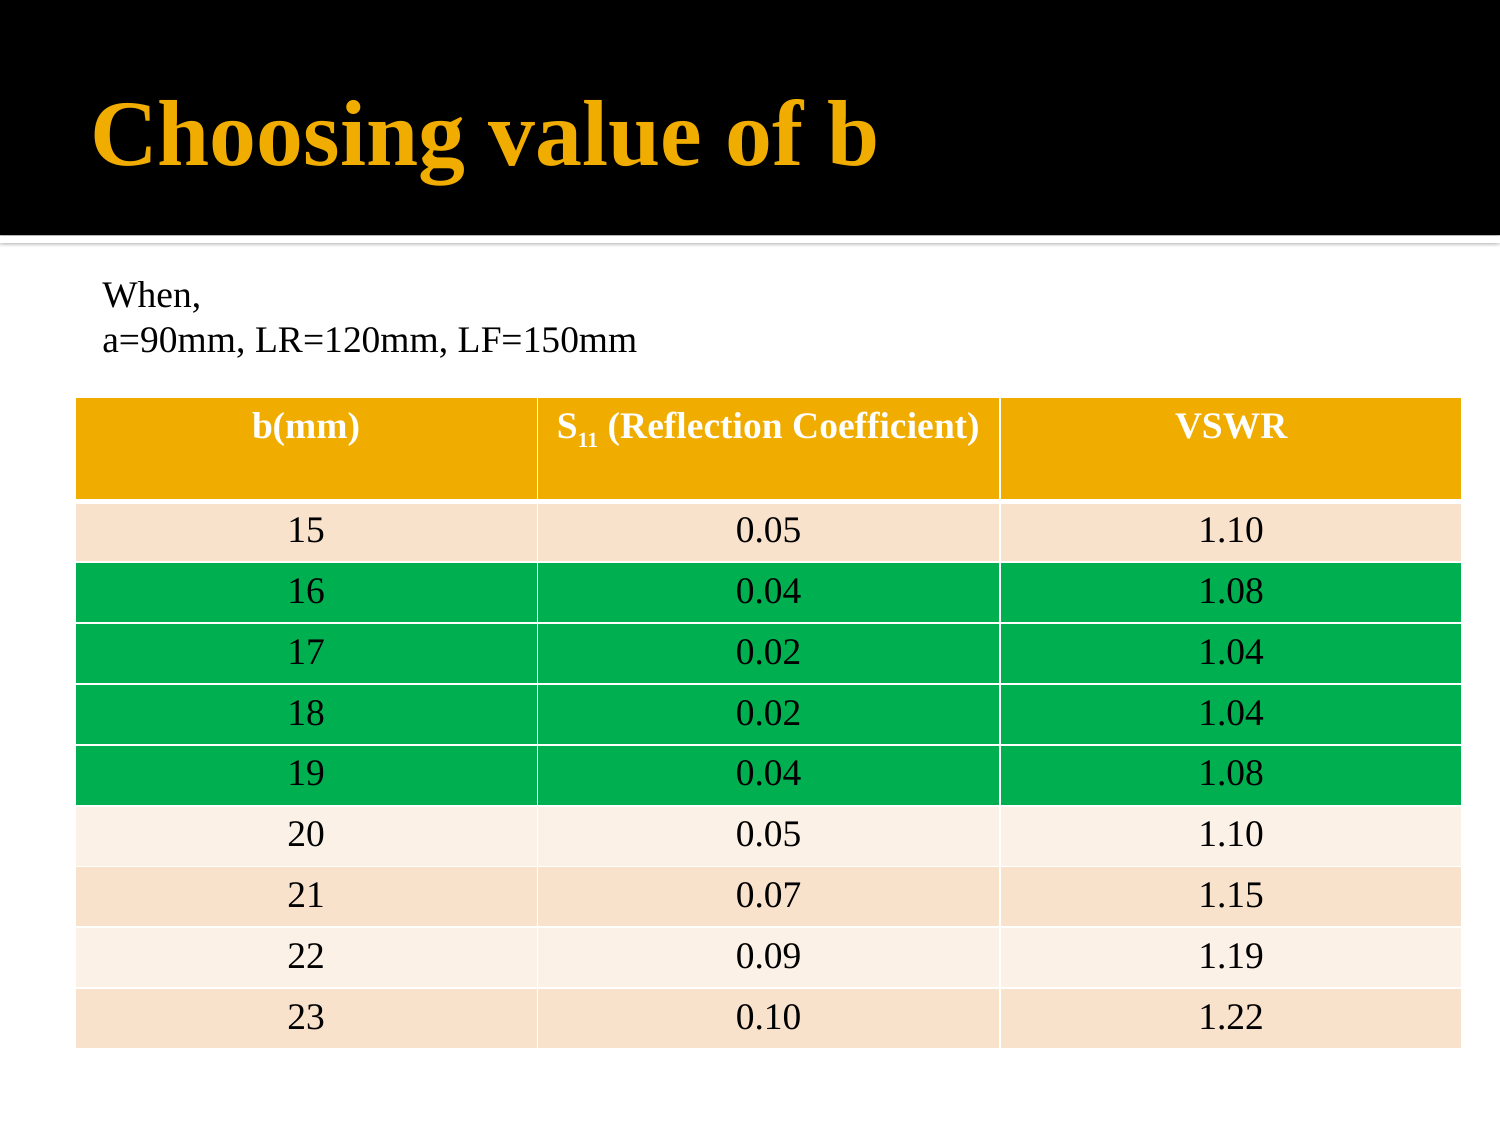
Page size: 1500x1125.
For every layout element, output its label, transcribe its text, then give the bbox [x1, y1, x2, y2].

table_header VSWR [1001, 398, 1461, 499]
table_cell 22 [76, 928, 537, 987]
table_cell 16 [76, 563, 537, 622]
table_cell 0.09 [538, 928, 999, 987]
table_cell 0.04 [538, 746, 999, 805]
table_cell 0.05 [538, 807, 999, 866]
table_header S11 (Reflection Coefficient) [538, 398, 999, 499]
table_cell 1.08 [1001, 746, 1461, 805]
table_cell 1.08 [1001, 563, 1461, 622]
table_cell 15 [76, 504, 537, 561]
table_cell 17 [76, 624, 537, 683]
table_cell 19 [76, 746, 537, 805]
text_box When, a=90mm, LR=120mm, LF=150mm [87, 262, 813, 413]
table_cell 1.04 [1001, 624, 1461, 683]
table_cell 1.15 [1001, 867, 1461, 926]
table_cell 20 [76, 807, 537, 866]
table_cell 18 [76, 685, 537, 744]
table_cell 0.02 [538, 624, 999, 683]
table_cell 1.10 [1001, 807, 1461, 866]
title Choosing value of b [75, 25, 1425, 231]
table_header b(mm) [76, 398, 537, 499]
table_cell 1.19 [1001, 928, 1461, 987]
table_cell 0.10 [538, 989, 999, 1048]
table_cell 1.22 [1001, 989, 1461, 1048]
table_cell 0.07 [538, 867, 999, 926]
table_cell 0.02 [538, 685, 999, 744]
table_cell 0.05 [538, 504, 999, 561]
table_cell 23 [76, 989, 537, 1048]
table_cell 1.04 [1001, 685, 1461, 744]
table_cell 0.04 [538, 563, 999, 622]
table_cell 21 [76, 867, 537, 926]
table_cell 1.10 [1001, 504, 1461, 561]
